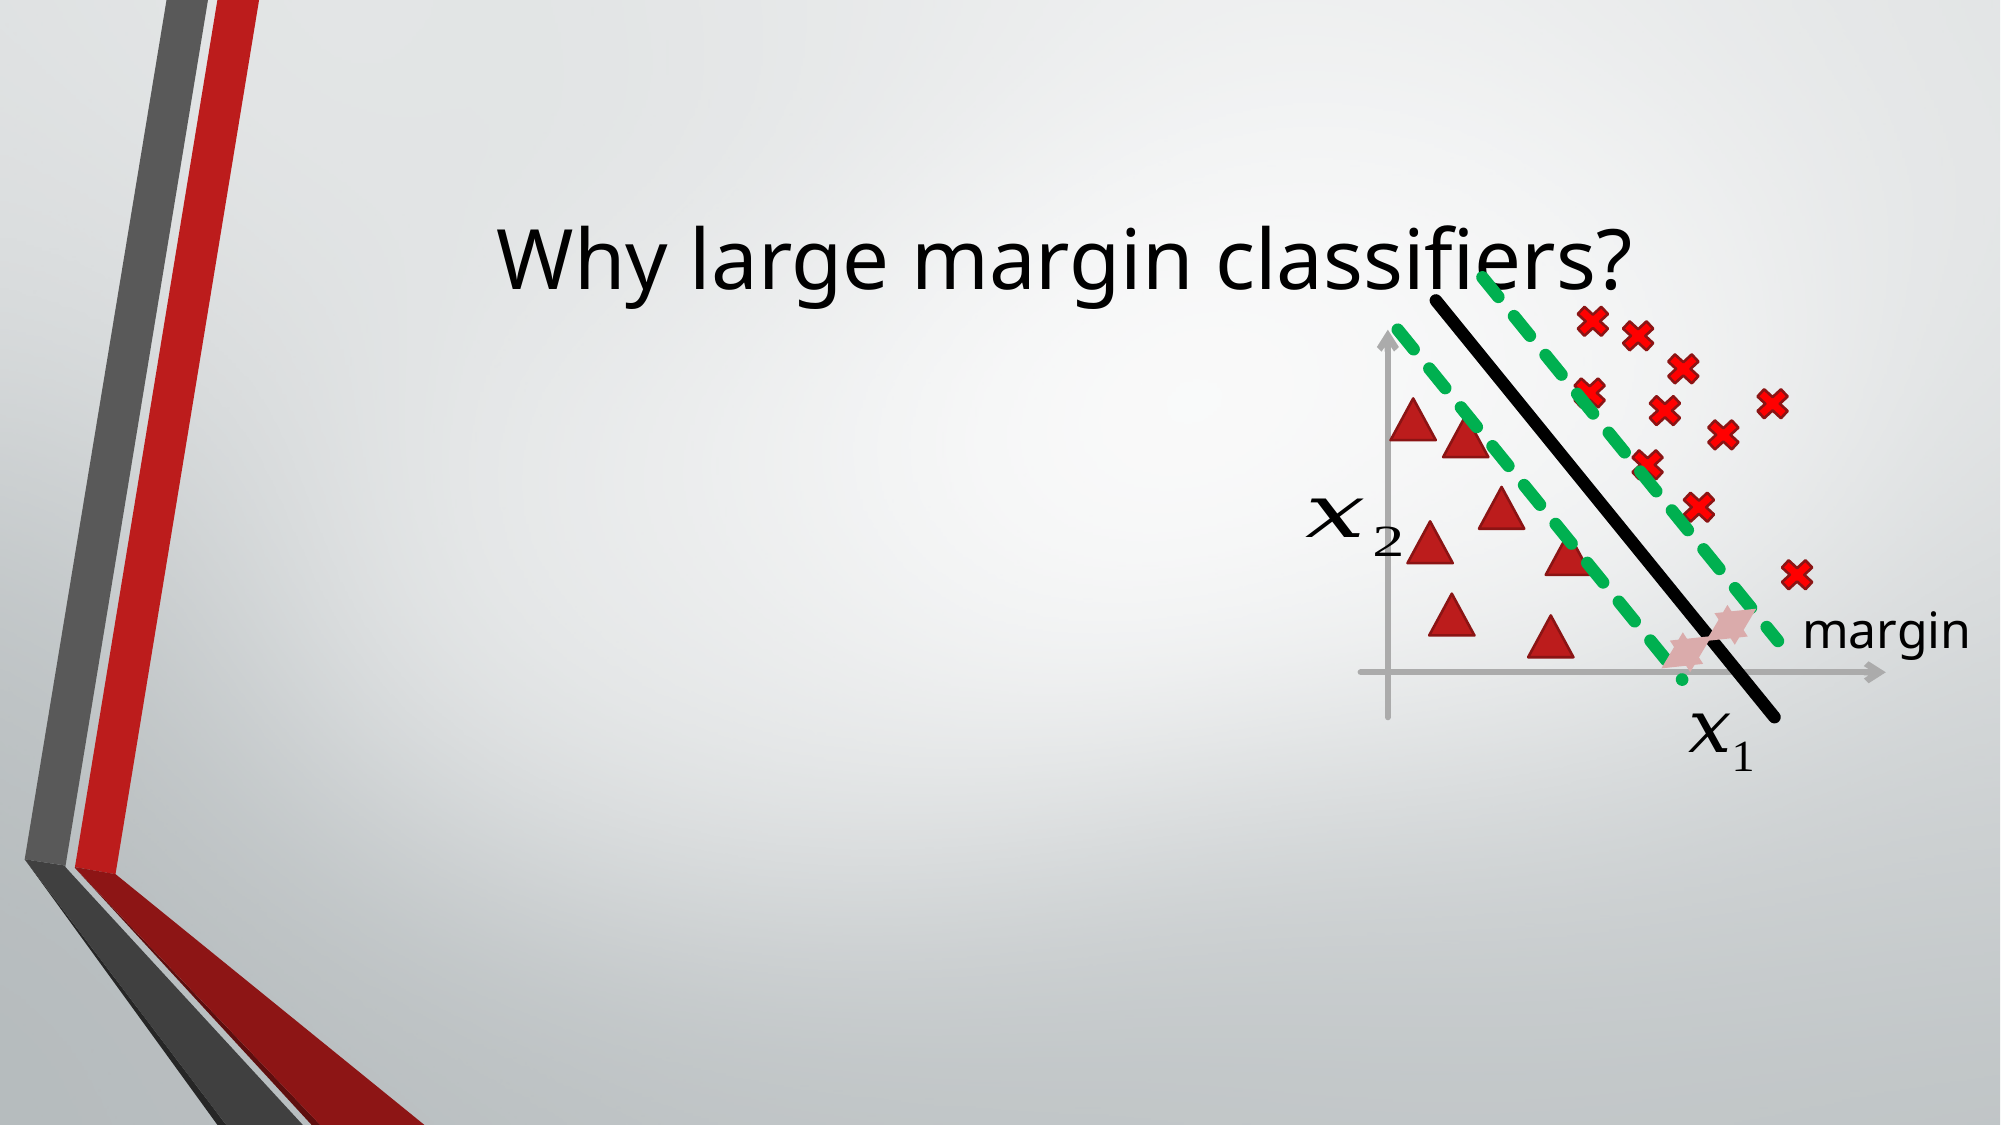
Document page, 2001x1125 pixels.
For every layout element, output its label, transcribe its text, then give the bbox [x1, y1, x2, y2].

title Why large margin classifiers? [243, 112, 1887, 400]
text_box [1298, 276, 1974, 781]
